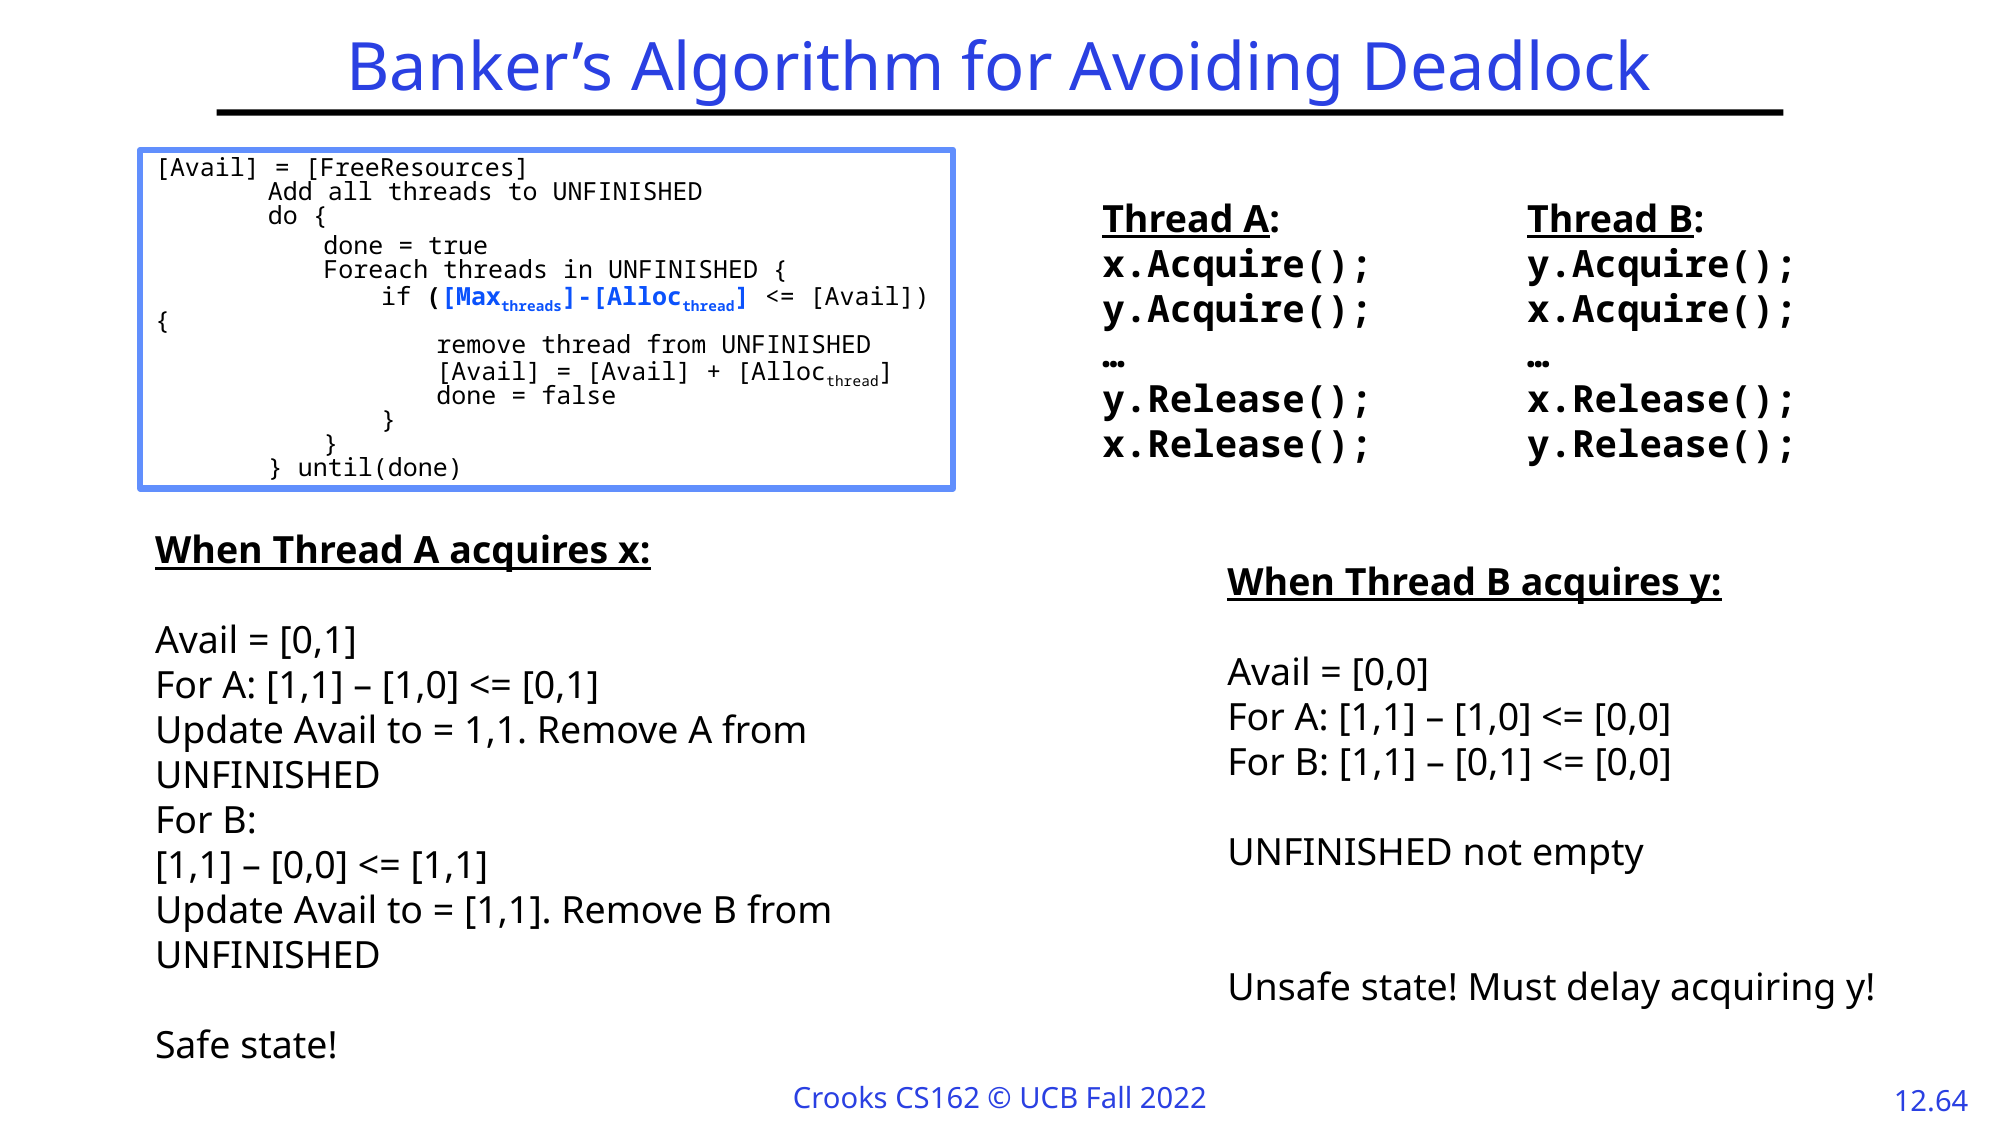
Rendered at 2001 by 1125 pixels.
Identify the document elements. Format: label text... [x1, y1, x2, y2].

text_box [Avail] = [FreeResources] Add all threads to UNFINISHED do { done = true Foreach threads in UNFINISHED { if ([Maxthreads]-[Allocthread] <= [Avail]) { remove thread from UNFINISHED [Avail] = [Avail] + [Allocthread] done = false } } } until(done) [140, 149, 953, 489]
text_box Thread A: x.Acquire(); y.Acquire(); … y.Release(); x.Release(); [1087, 187, 1512, 473]
text_box When Thread B acquires y: Avail = [0,0] For A: [1,1] – [1,0] <= [0,0] For B: [1,1] – [0,1] <= [0,0] UNFINISHED not empty Unsafe state! Must delay acquiring y! [1212, 550, 1925, 1016]
title Banker’s Algorithm for Avoiding Deadlock [0, 24, 2000, 113]
text_box When Thread A acquires x: Avail = [0,1] For A: [1,1] – [1,0] <= [0,1] Update Avail to = 1,1. Remove A from UNFINISHED For B: [1,1] – [0,0] <= [1,1] Update Avail to = [1,1]. Remove B from UNFINISHED Safe state! [140, 519, 853, 1074]
text_box Thread B: y.Acquire(); x.Acquire(); … x.Release(); y.Release(); [1512, 187, 1940, 473]
